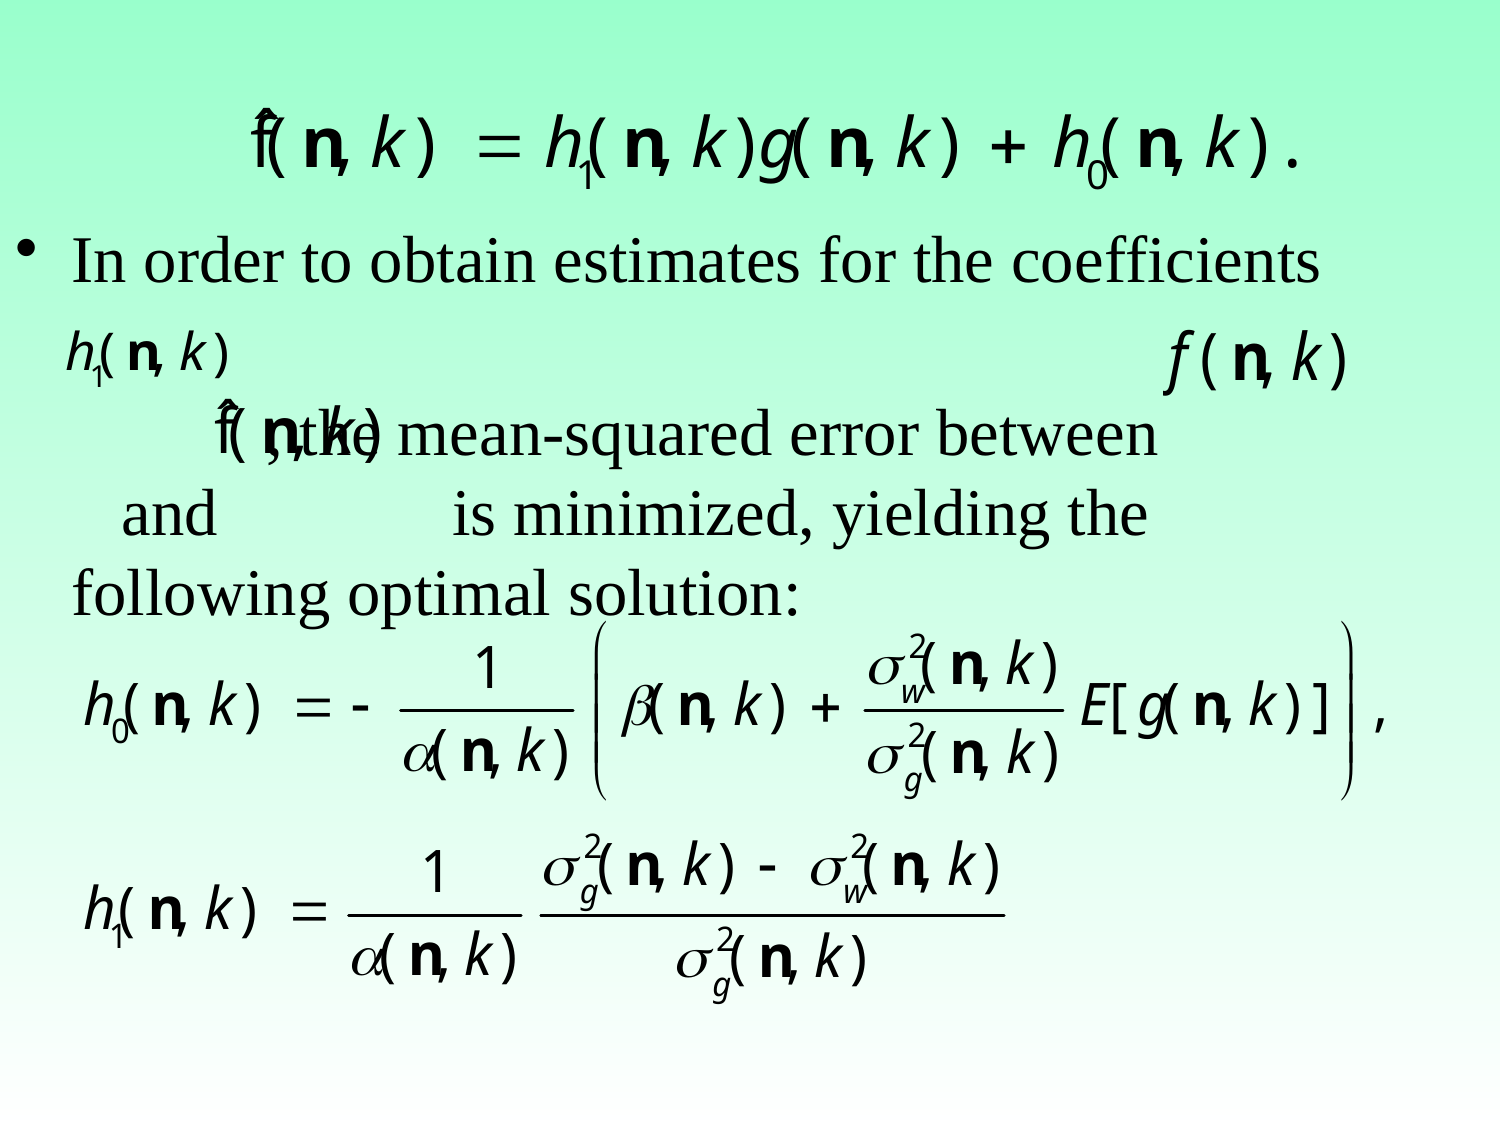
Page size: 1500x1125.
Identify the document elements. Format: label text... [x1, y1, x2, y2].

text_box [58, 314, 243, 398]
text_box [194, 385, 395, 480]
list In order to obtain estimates for the coefficients , the mean-squared error between and is minimized, yielding the following optimal solution: [0, 208, 1376, 1034]
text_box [1163, 314, 1360, 402]
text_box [229, 92, 1311, 203]
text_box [76, 609, 1400, 1012]
